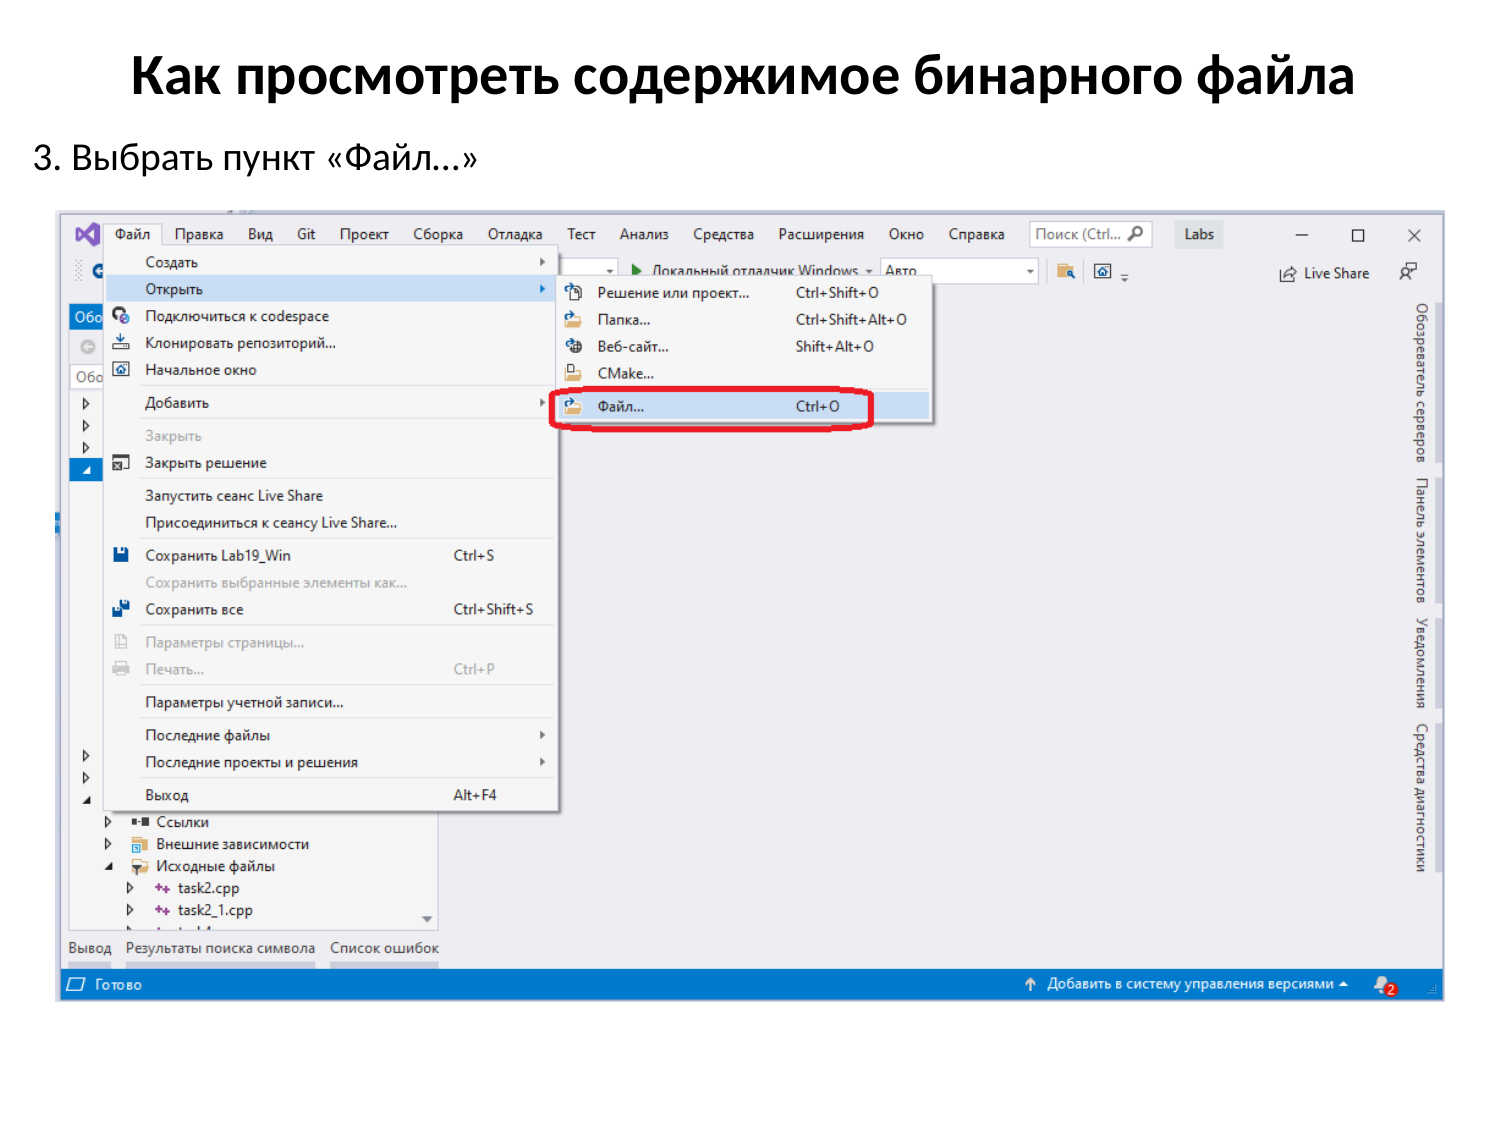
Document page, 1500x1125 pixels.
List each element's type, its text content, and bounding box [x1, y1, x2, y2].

text_box 3. Выбрать пункт «Файл…» [17, 123, 1483, 281]
picture [55, 210, 1445, 1002]
title Как просмотреть содержимое бинарного файла [29, 19, 1459, 123]
